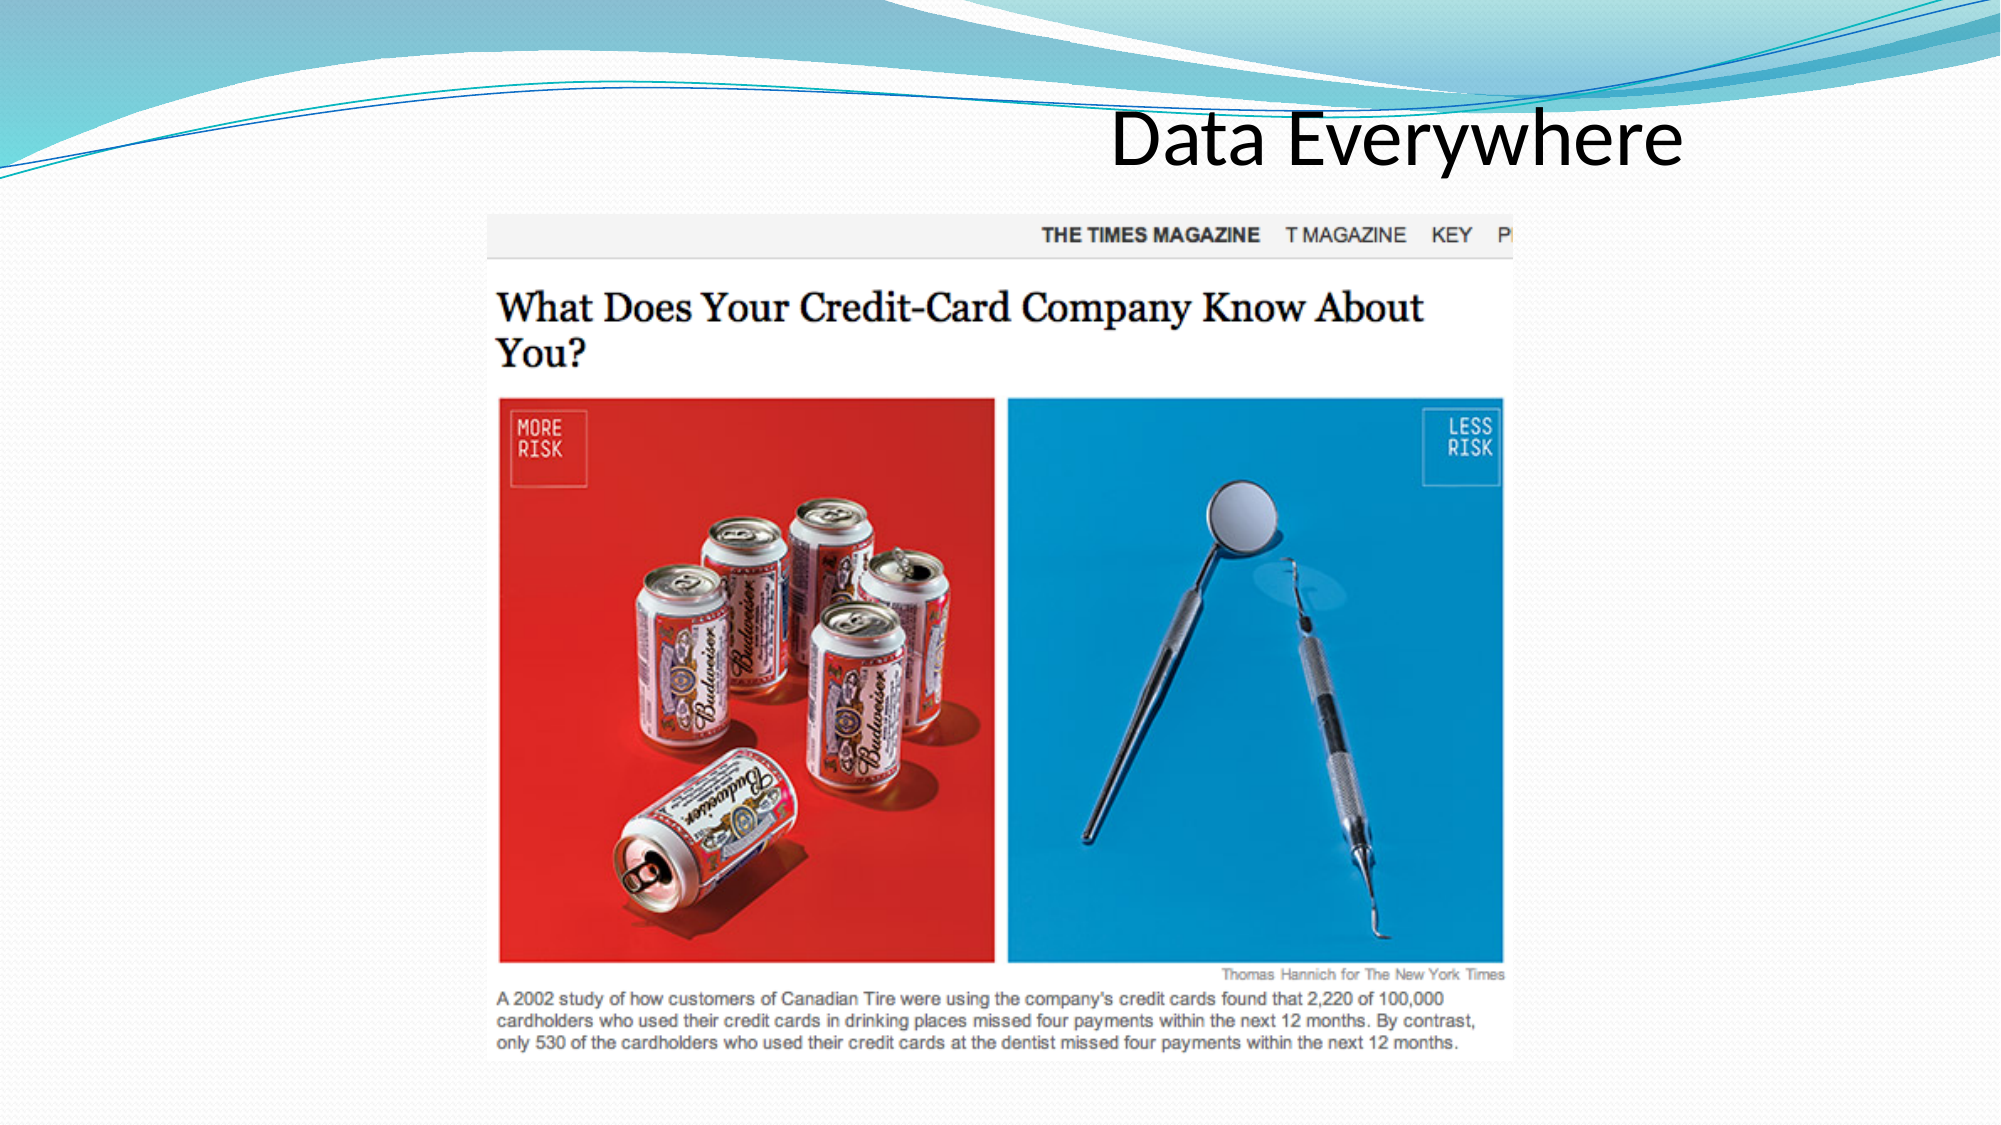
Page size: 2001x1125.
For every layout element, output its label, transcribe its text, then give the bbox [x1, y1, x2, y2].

picture [486, 214, 1513, 1061]
text_box Data Everywhere [999, 75, 1700, 190]
